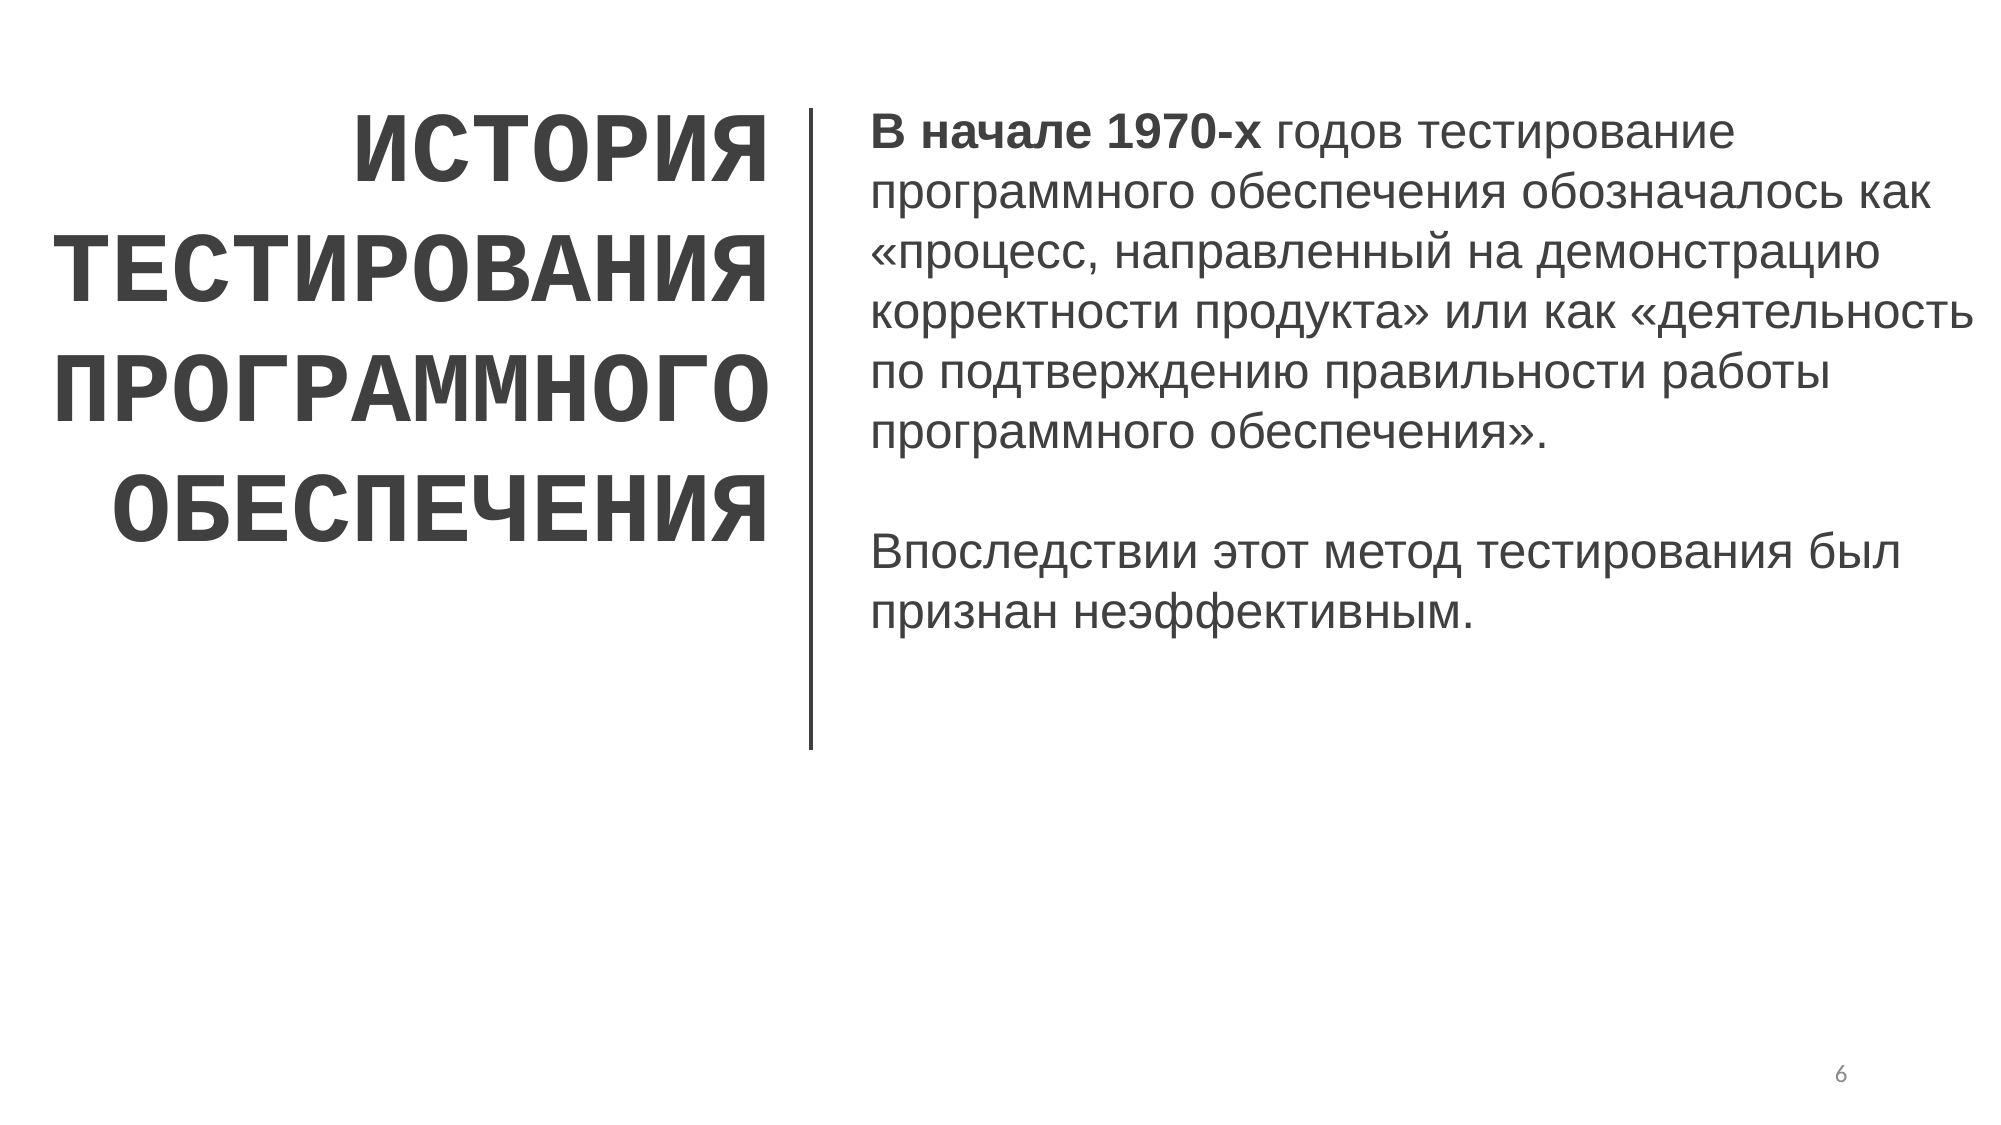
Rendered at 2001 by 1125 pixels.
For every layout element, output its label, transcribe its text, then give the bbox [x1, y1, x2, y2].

slide_number 6 [1412, 1042, 1863, 1103]
text_box В начале 1970-х годов тестирование программного обеспечения обозначалось как «процесс, направленный на демонстрацию корректности продукта» или как «деятельность по подтверждению правильности работы программного обеспечения». Впоследствии этот метод тестирования был признан неэффективным. [855, 90, 2000, 646]
text_box ИСТОРИЯ ТЕСТИРОВАНИЯ ПРОГРАММНОГО ОБЕСПЕЧЕНИЯ [0, 74, 787, 570]
